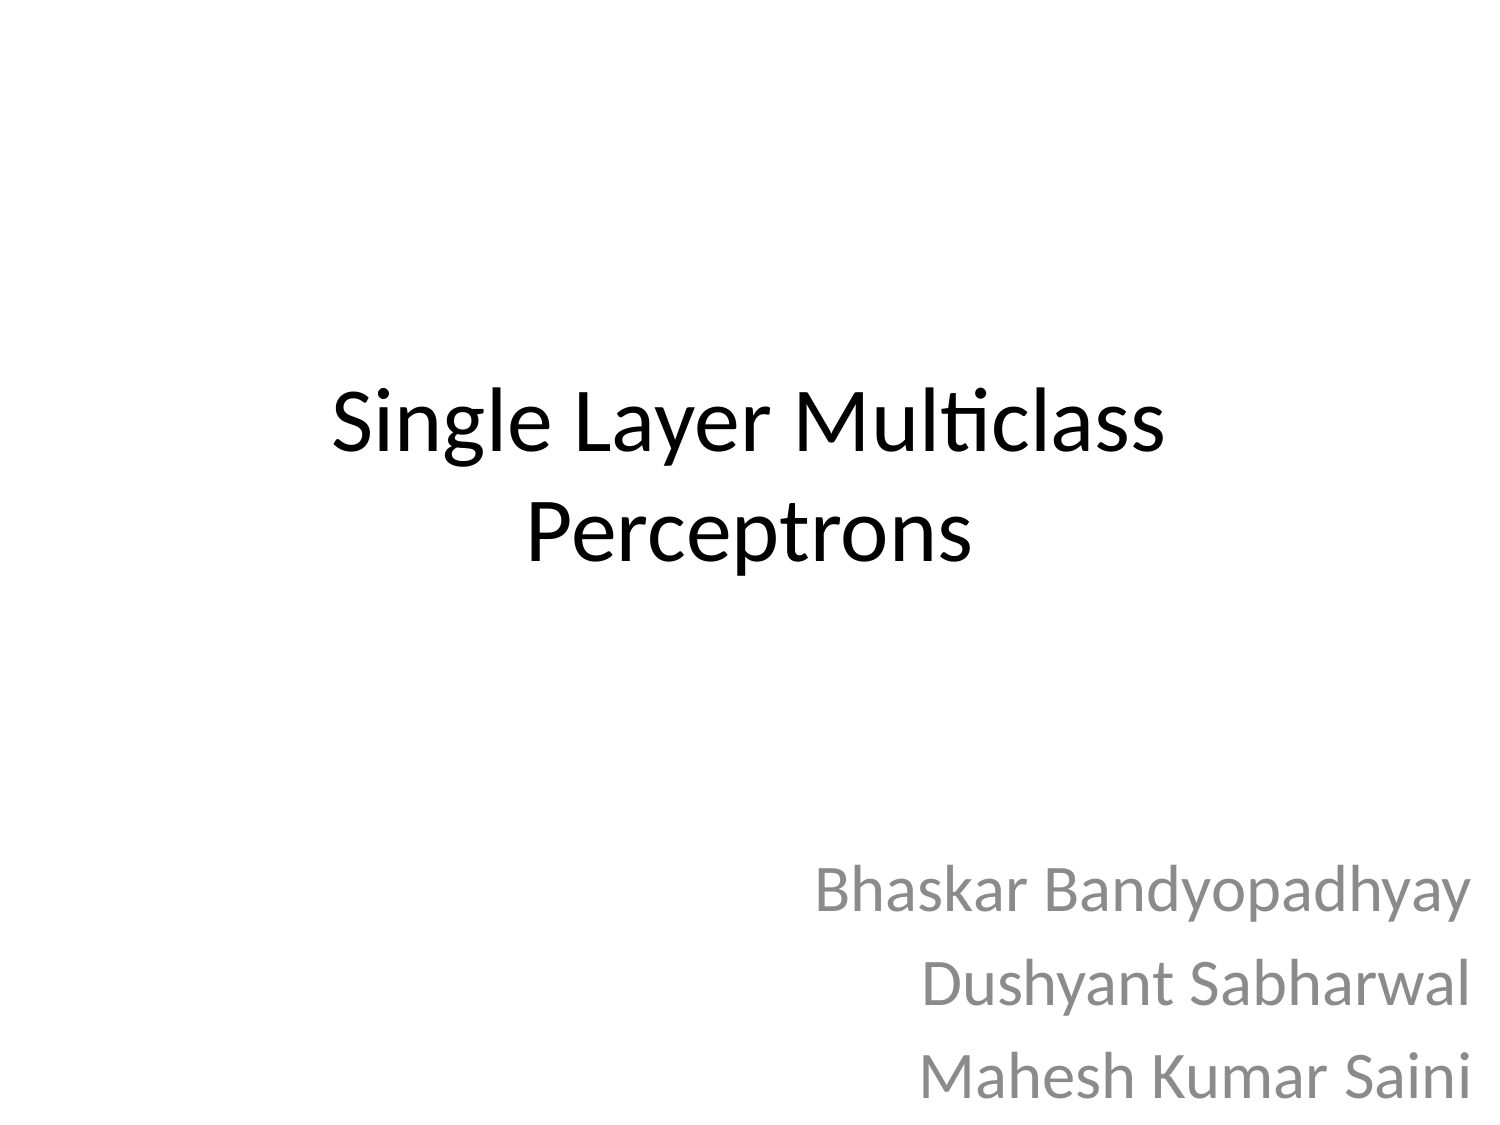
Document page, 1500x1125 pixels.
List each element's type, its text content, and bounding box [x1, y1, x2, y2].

title Single Layer Multiclass Perceptrons [112, 349, 1388, 591]
subtitle Bhaskar Bandyopadhyay Dushyant Sabharwal Mahesh Kumar Saini [437, 837, 1488, 1125]
